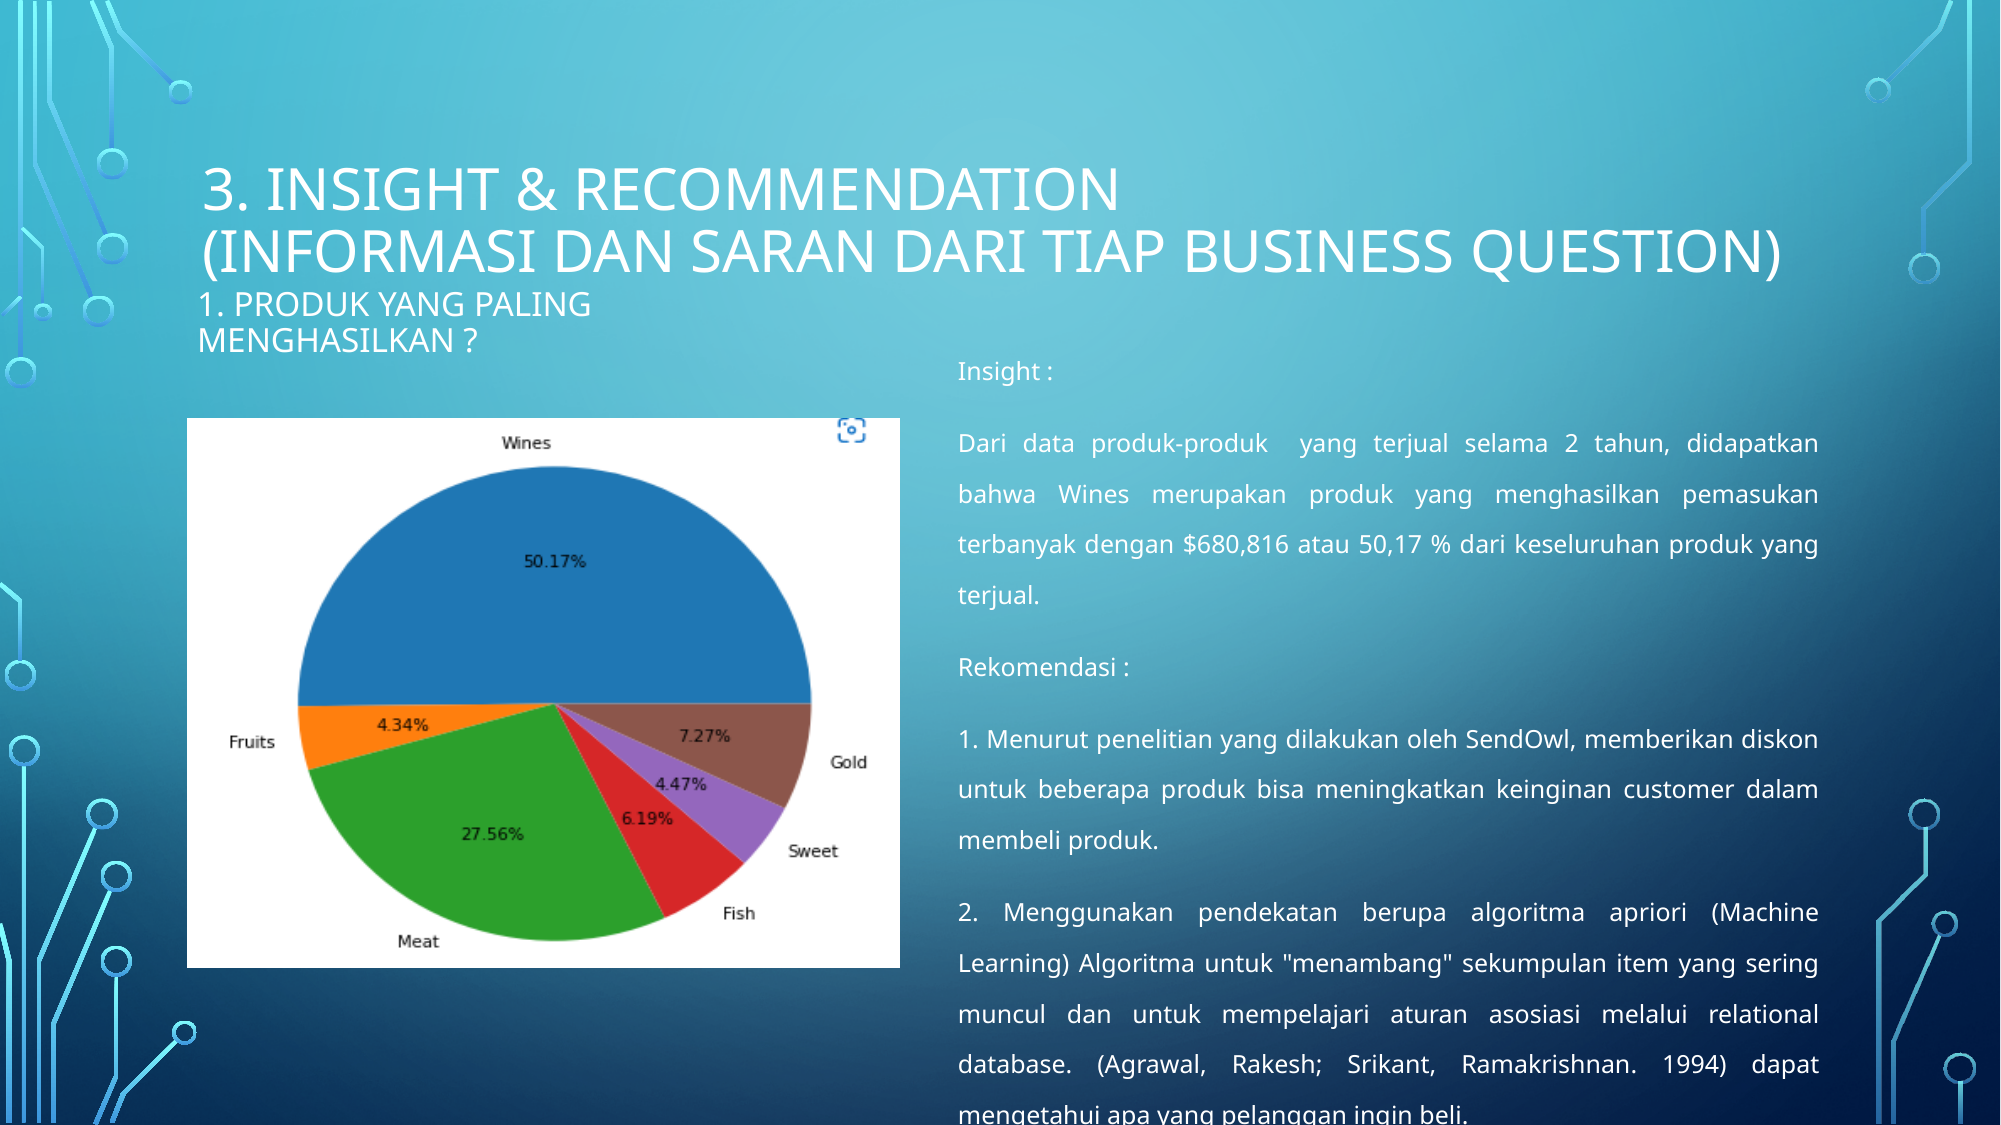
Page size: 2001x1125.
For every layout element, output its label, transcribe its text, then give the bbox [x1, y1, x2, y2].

title 3. Insight & Recommendation (Informasi dan saran dari tiap business question) [187, 101, 1813, 344]
list Insight : Dari data produk-produk yang terjual selama 2 tahun, didapatkan bahwa Wines merupakan produk yang menghasilkan pemasukan terbanyak dengan $680,816 atau 50,17 % dari keseluruhan produk yang terjual. Rekomendasi : 1. Menurut penelitian yang dilakukan oleh SendOwl, memberikan diskon untuk beberapa produk bisa meningkatkan keinginan customer dalam membeli produk. 2. Menggunakan pendekatan berupa algoritma apriori (Machine Learning) Algoritma untuk "menambang" sekumpulan item yang sering muncul dan untuk mempelajari aturan asosiasi melalui relational database. (Agrawal, Rakesh; Srikant, Ramakrishnan. 1994) dapat mengetahui apa yang pelanggan ingin beli. [942, 327, 1836, 974]
picture [186, 418, 900, 969]
list 1. Produk yang paling menghasilkan ? [182, 329, 837, 425]
